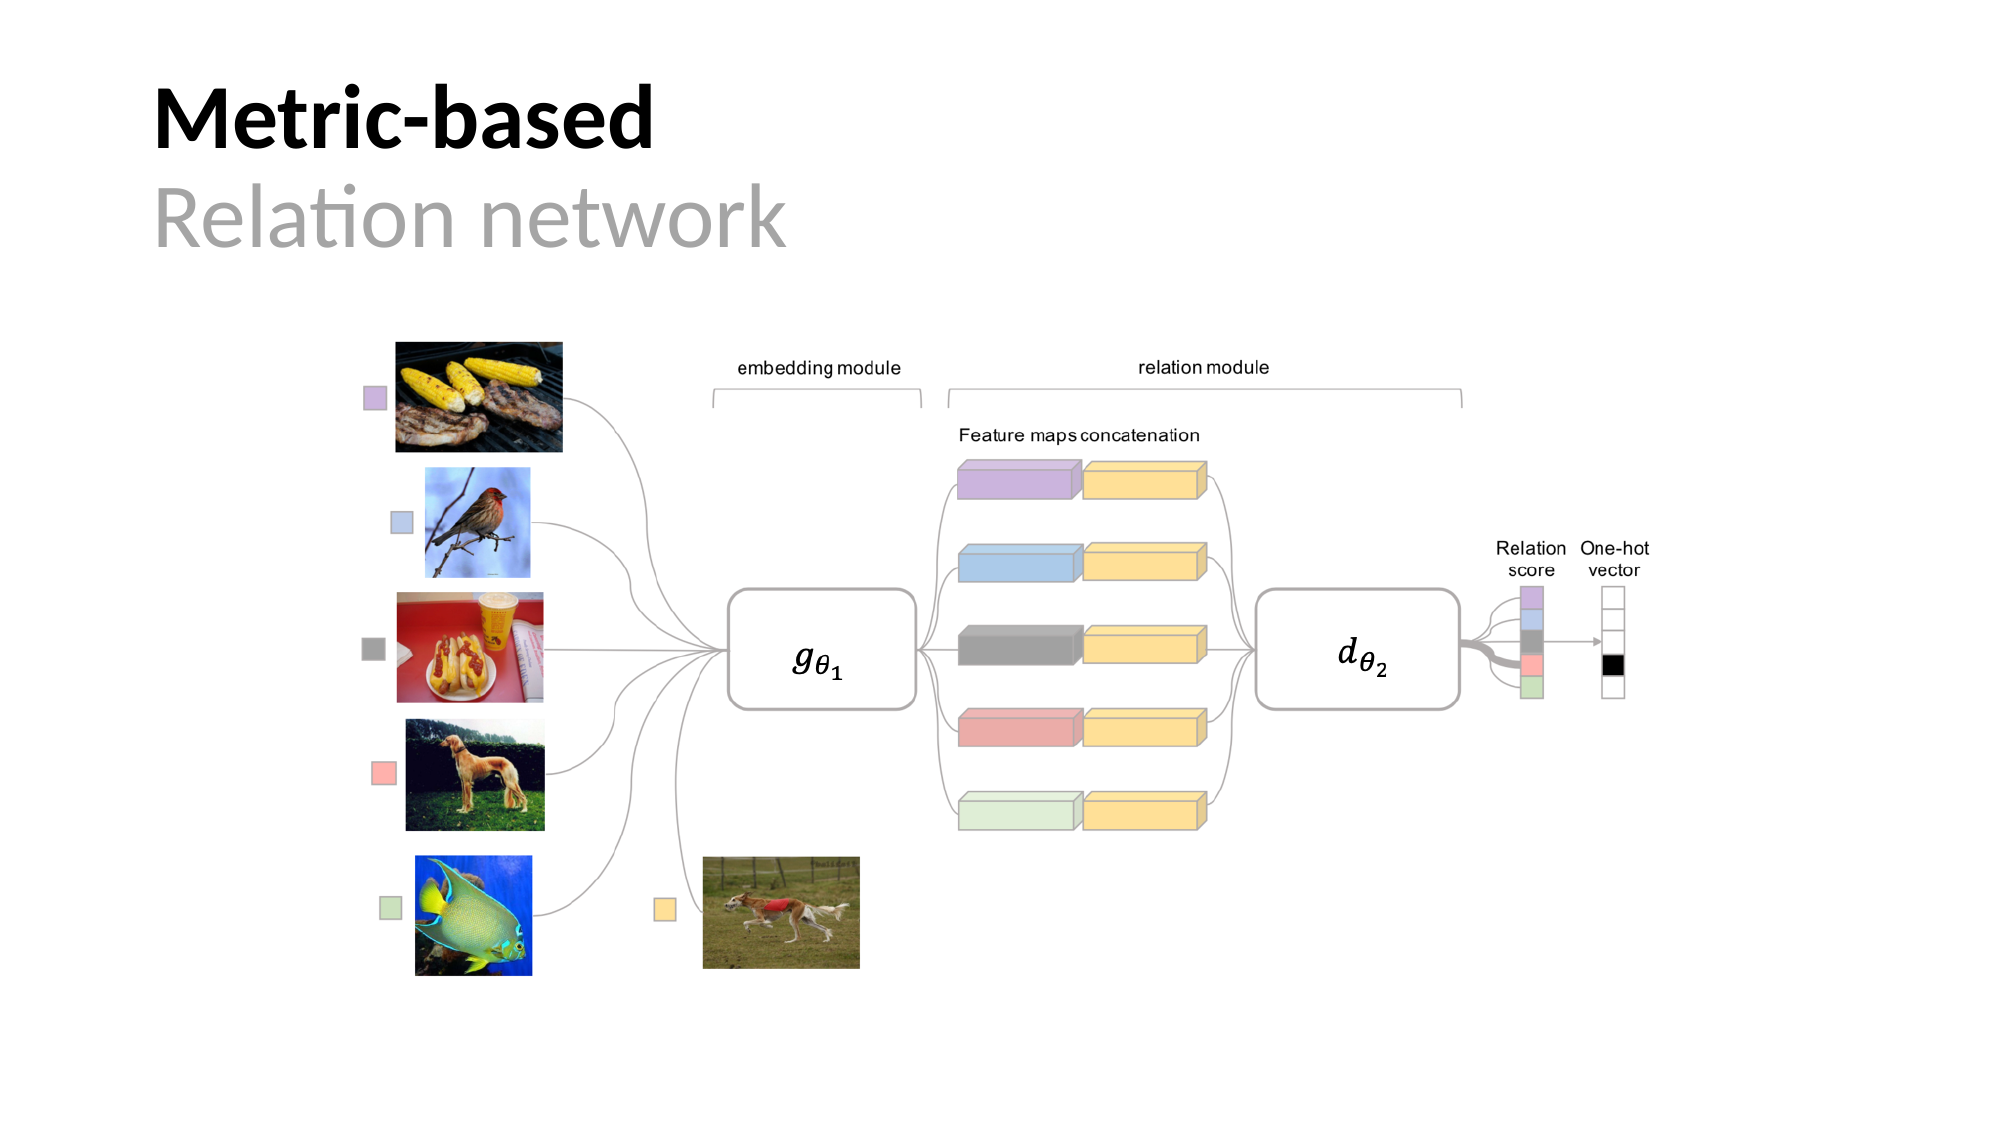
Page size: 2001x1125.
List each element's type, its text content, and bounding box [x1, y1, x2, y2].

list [314, 299, 1686, 1014]
title Metric-based Relation network [137, 59, 1863, 278]
